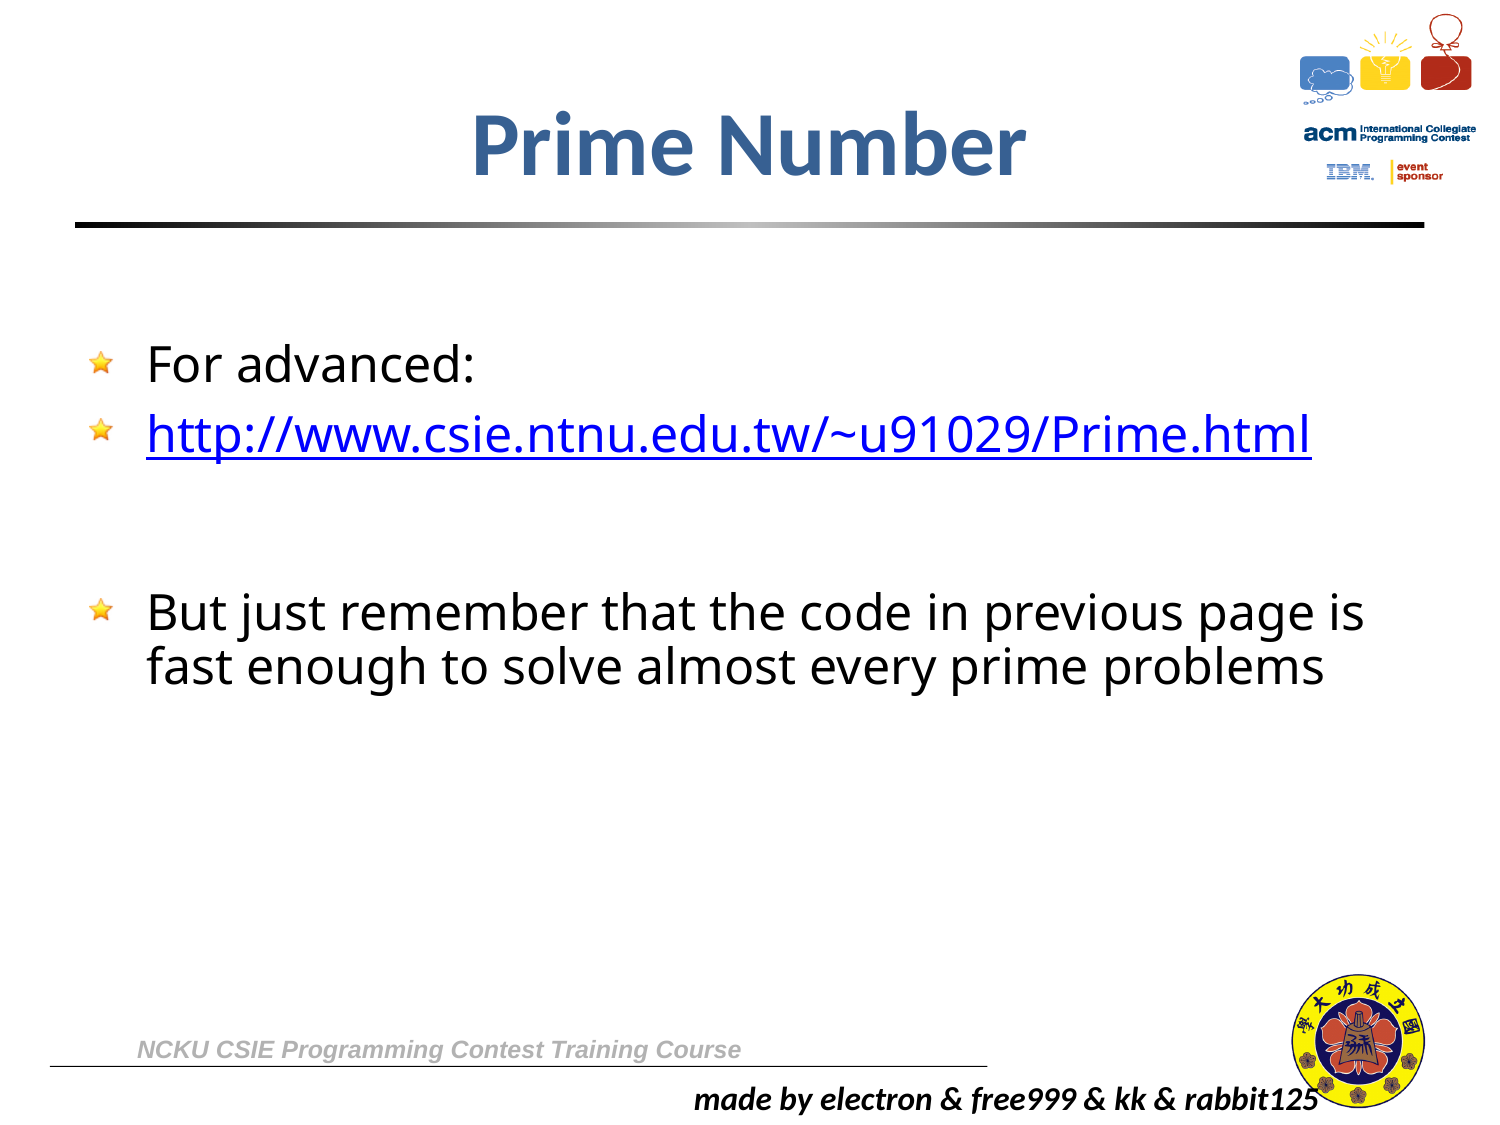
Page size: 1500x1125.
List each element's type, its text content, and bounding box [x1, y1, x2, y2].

slide_number NCKU CSIE Programming Contest Training Course [122, 1018, 762, 1079]
picture [89, 418, 115, 444]
picture [1282, 970, 1431, 1114]
text_box For advanced: http://www.csie.ntnu.edu.tw/~u91029/Prime.html But just remember that the code in previous page is fast enough to solve almost every prime problems [75, 262, 1418, 1005]
title Prime Number [75, 45, 1425, 233]
picture [89, 351, 115, 377]
picture [1292, 11, 1480, 188]
picture [89, 598, 115, 624]
